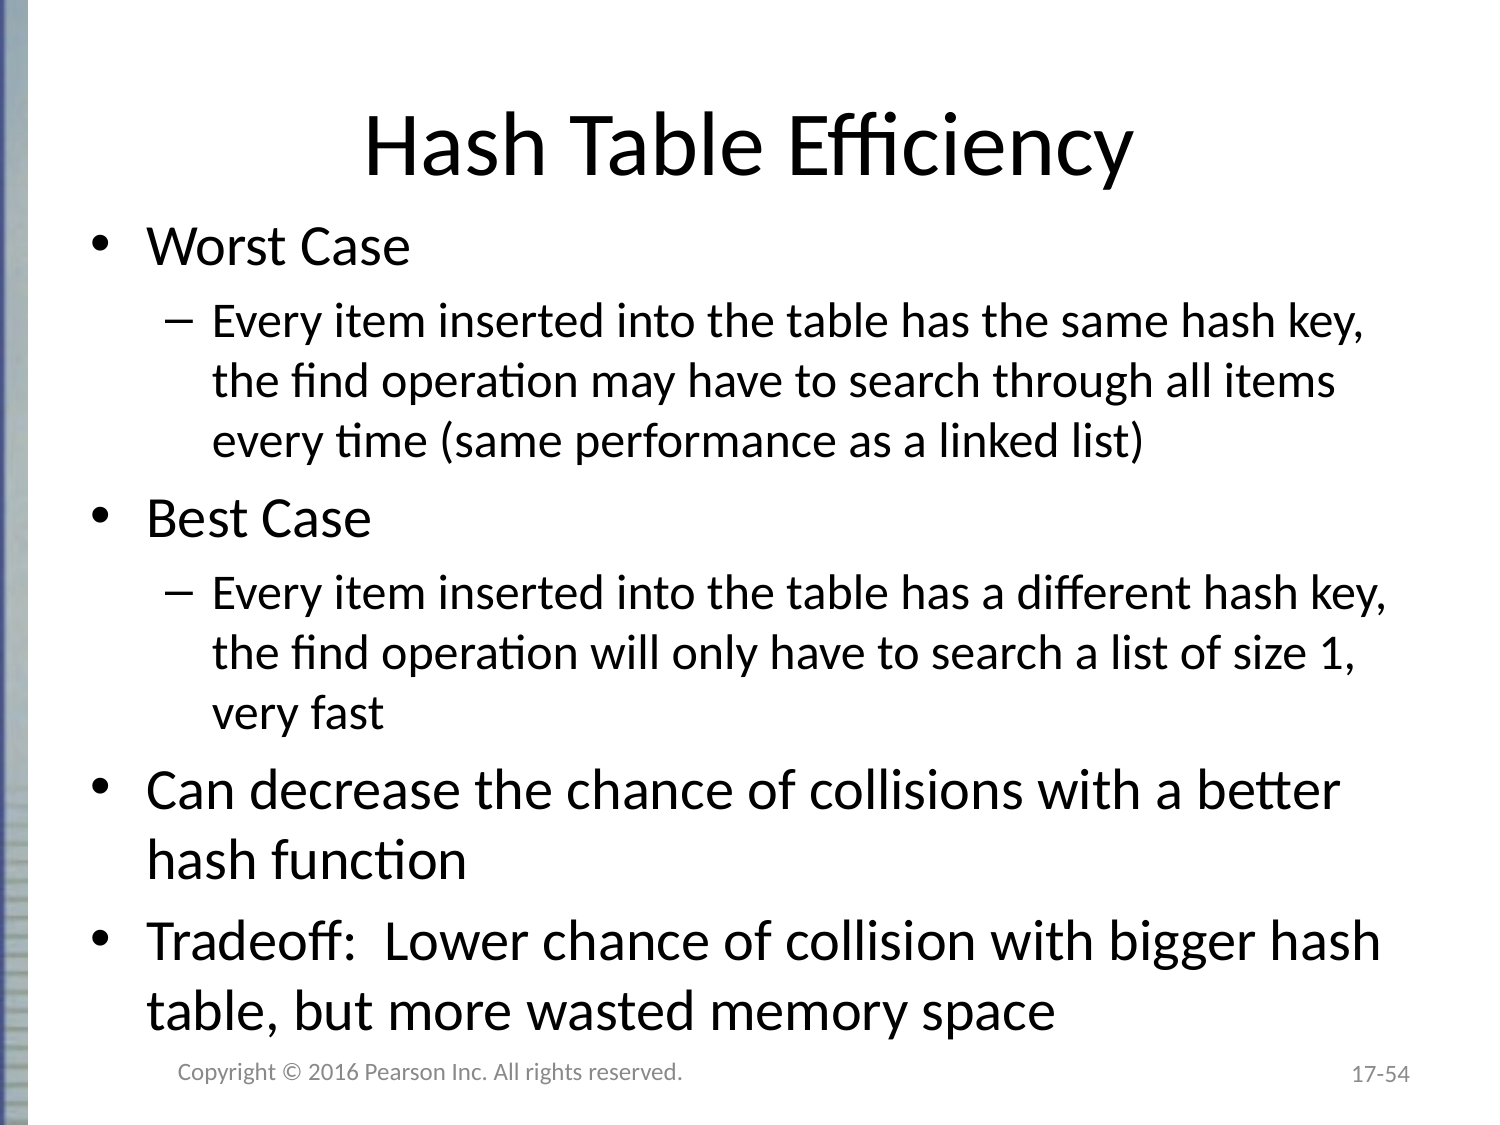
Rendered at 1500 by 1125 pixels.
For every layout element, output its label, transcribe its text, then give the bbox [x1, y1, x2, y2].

title Hash Table Efficiency [75, 45, 1425, 200]
picture [0, 0, 28, 1125]
slide_number 17-54 [1074, 1042, 1425, 1103]
footer Copyright © 2016 Pearson Inc. All rights reserved. [75, 1040, 788, 1100]
list Worst Case Every item inserted into the table has the same hash key, the find operation may have to search through all items every time (same performance as a linked list) Best Case Every item inserted into the table has a different hash key, the find operation will only have to search a list of size 1, very fast Can decrease the chance of collisions with a better hash function Tradeoff: Lower chance of collision with bigger hash table, but more wasted memory space [75, 200, 1425, 943]
